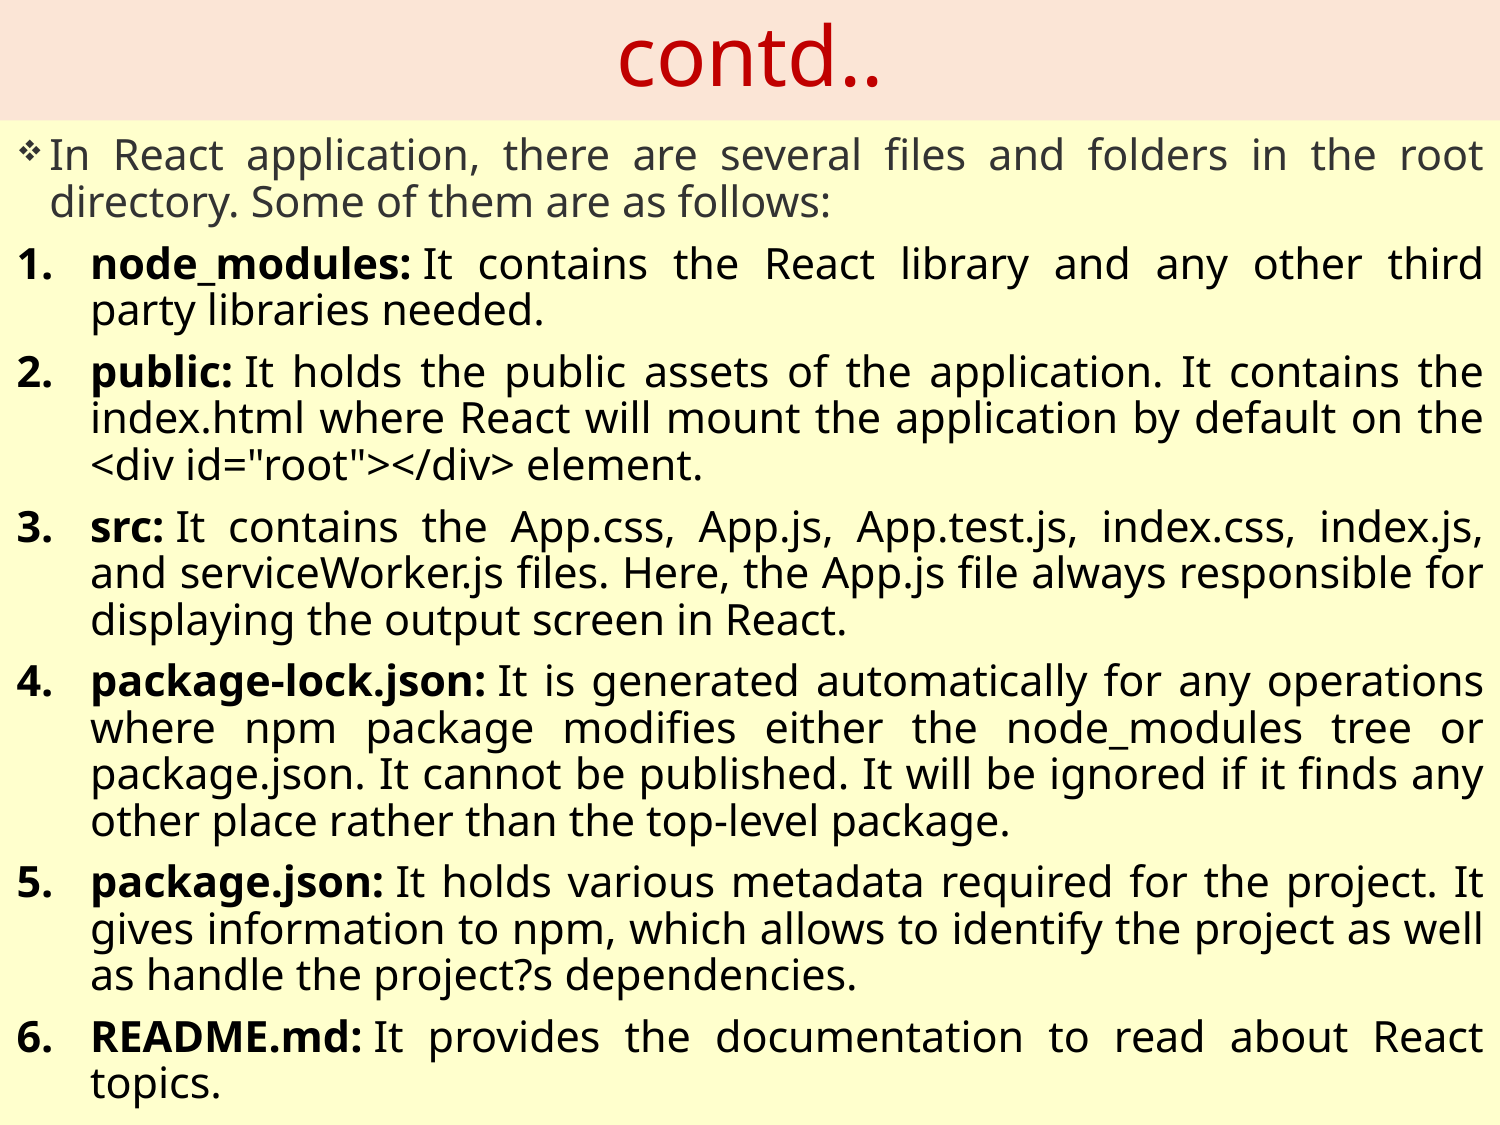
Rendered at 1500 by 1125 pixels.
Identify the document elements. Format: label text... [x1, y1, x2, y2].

list In React application, there are several files and folders in the root directory. Some of them are as follows: node_modules: It contains the React library and any other third party libraries needed. public: It holds the public assets of the application. It contains the index.html where React will mount the application by default on the <div id="root"></div> element. src: It contains the App.css, App.js, App.test.js, index.css, index.js, and serviceWorker.js files. Here, the App.js file always responsible for displaying the output screen in React. package-lock.json: It is generated automatically for any operations where npm package modifies either the node_modules tree or package.json. It cannot be published. It will be ignored if it finds any other place rather than the top-level package. package.json: It holds various metadata required for the project. It gives information to npm, which allows to identify the project as well as handle the project?s dependencies. README.md: It provides the documentation to read about React topics. [1, 126, 1500, 1125]
title contd.. [0, 0, 1500, 121]
